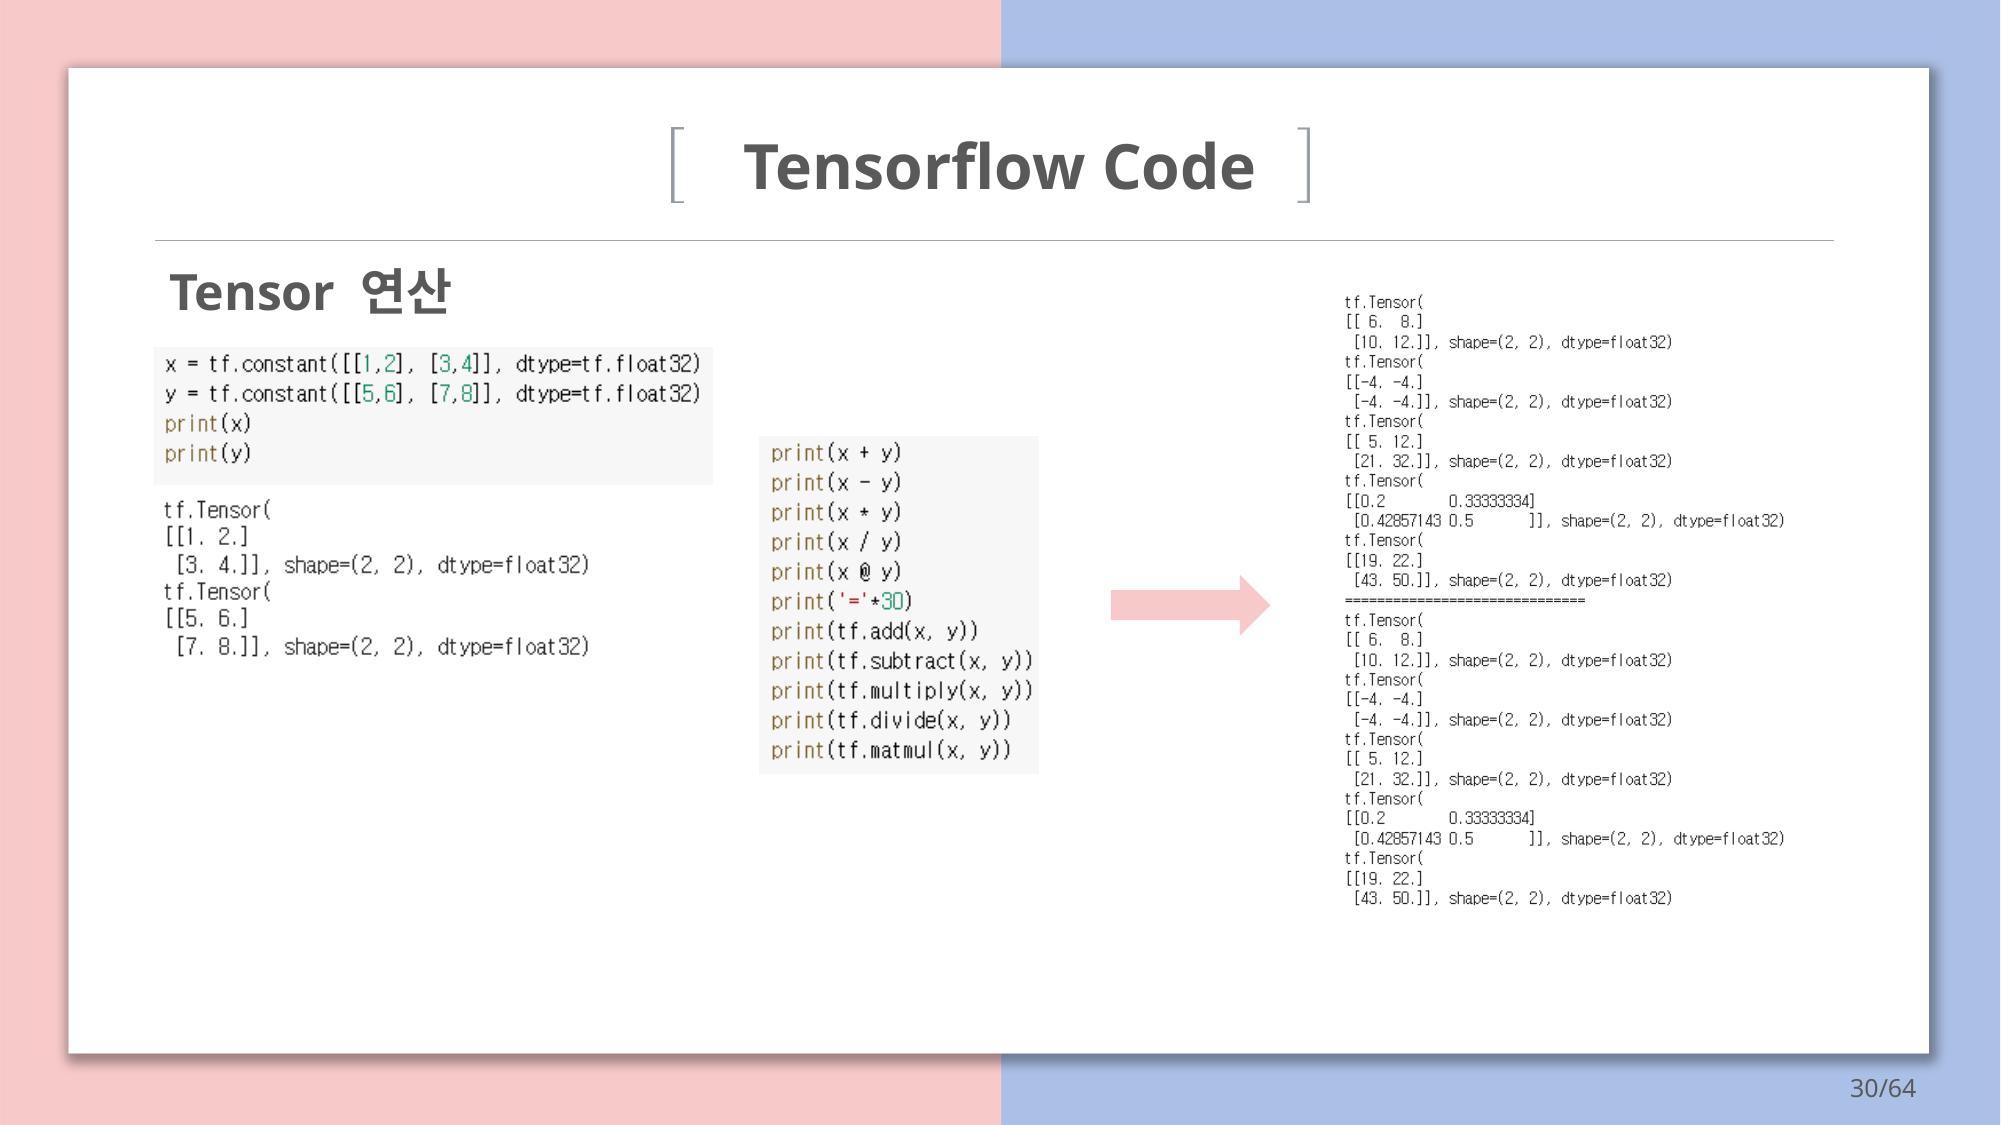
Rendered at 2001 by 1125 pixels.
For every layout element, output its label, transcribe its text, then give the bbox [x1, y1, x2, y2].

picture [0, 0, 2001, 1125]
text_box Tensor 연산 [154, 253, 672, 329]
text_box Tensorflow Code [363, 116, 1639, 222]
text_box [671, 127, 1310, 203]
text_box 30/64 [1481, 1065, 1932, 1125]
text_box [1110, 574, 1271, 636]
